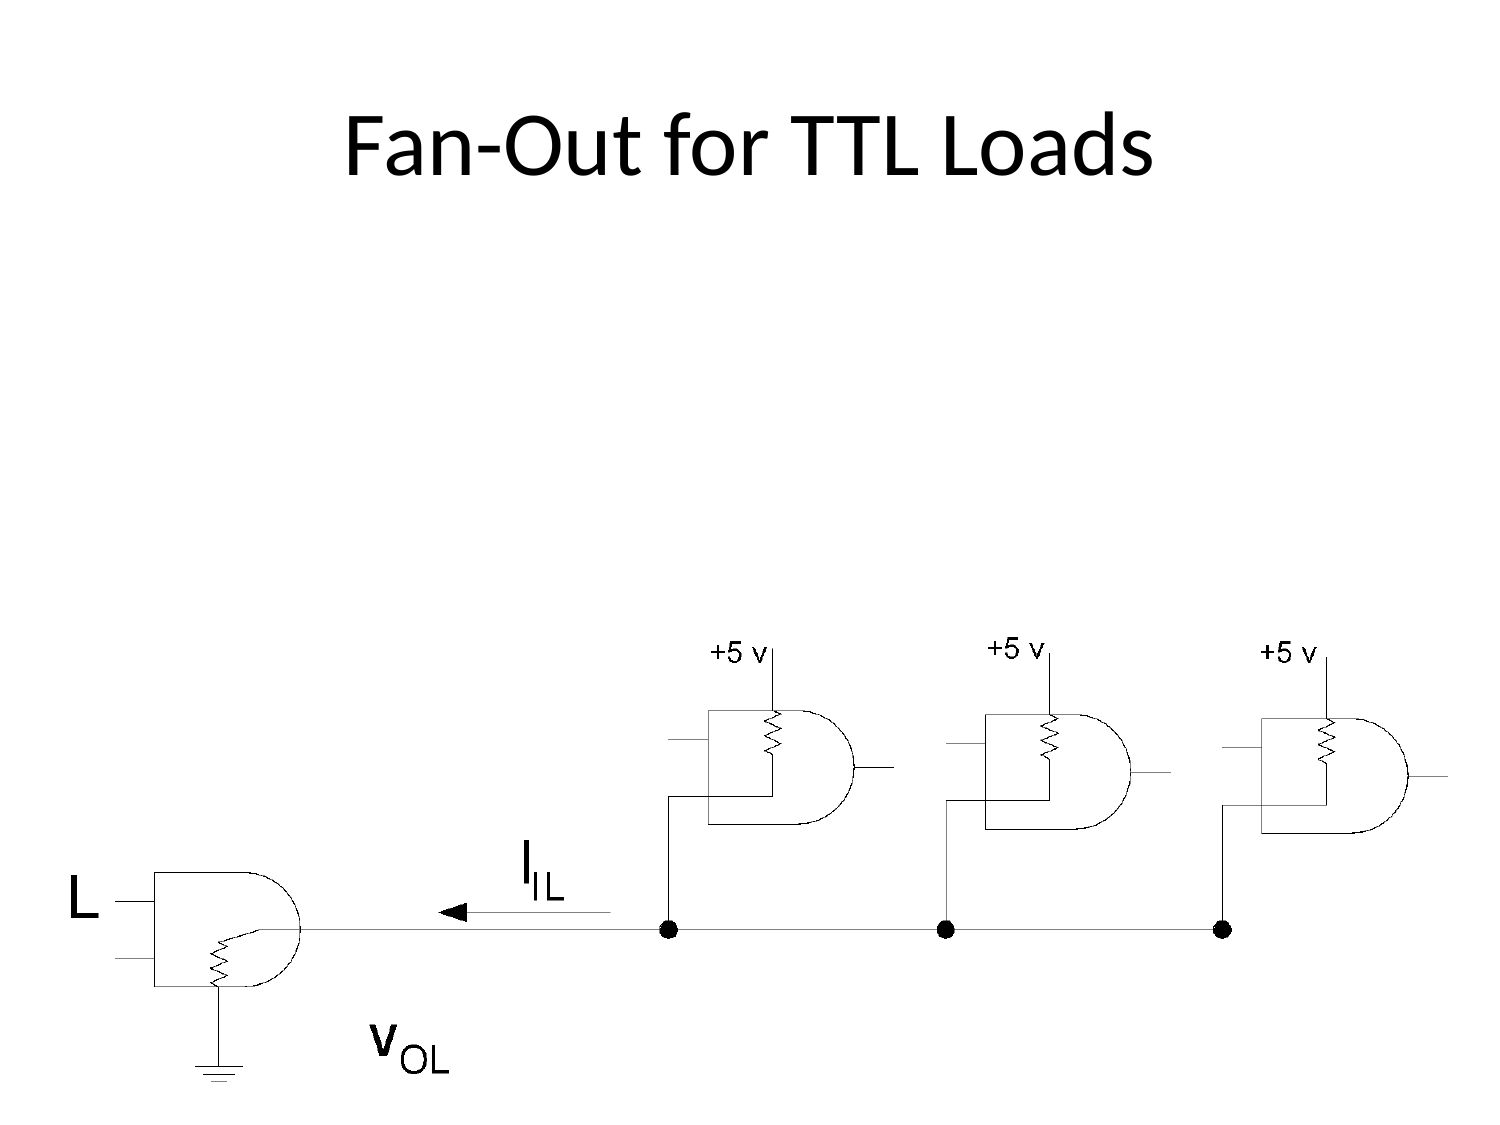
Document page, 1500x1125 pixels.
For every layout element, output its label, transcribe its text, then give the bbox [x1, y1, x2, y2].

picture [62, 624, 1451, 1091]
title Fan-Out for TTL Loads [75, 45, 1425, 233]
